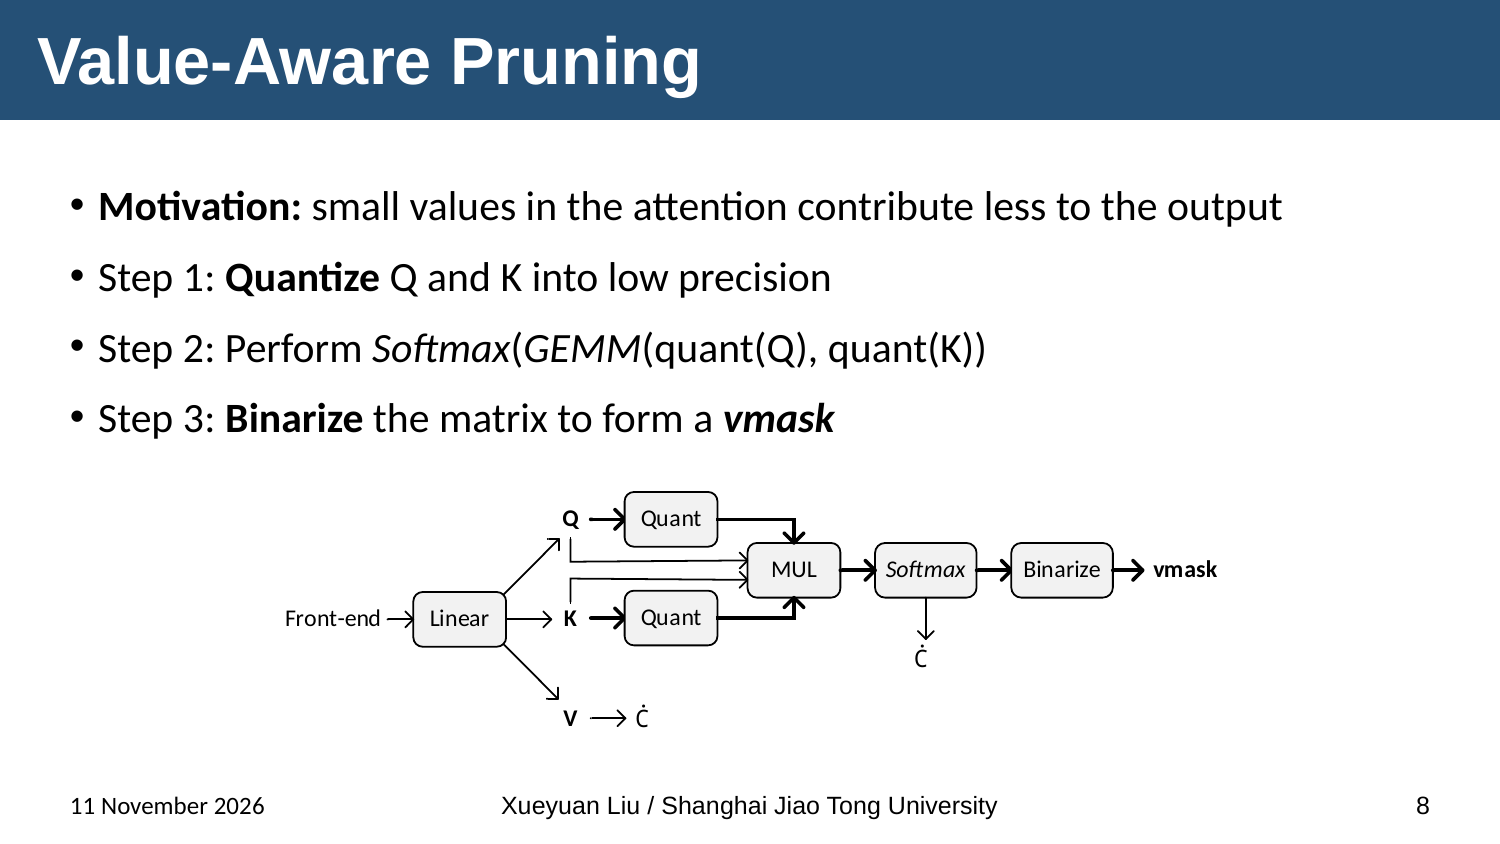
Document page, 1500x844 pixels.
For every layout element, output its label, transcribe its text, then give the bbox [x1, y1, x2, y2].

footer Xueyuan Liu / Shanghai Jiao Tong University [483, 782, 1017, 827]
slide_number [55, 782, 441, 827]
list Motivation: small values in the attention contribute less to the output Step 1: Quantize Q and K into low precision Step 2: Perform Softmax(GEMM(quant(Q), quant(K)) Step 3: Binarize the matrix to form a vmask [55, 166, 1445, 760]
picture [269, 487, 1231, 747]
title Value-Aware Pruning [22, 15, 1478, 111]
slide_number 8 [1059, 782, 1445, 827]
